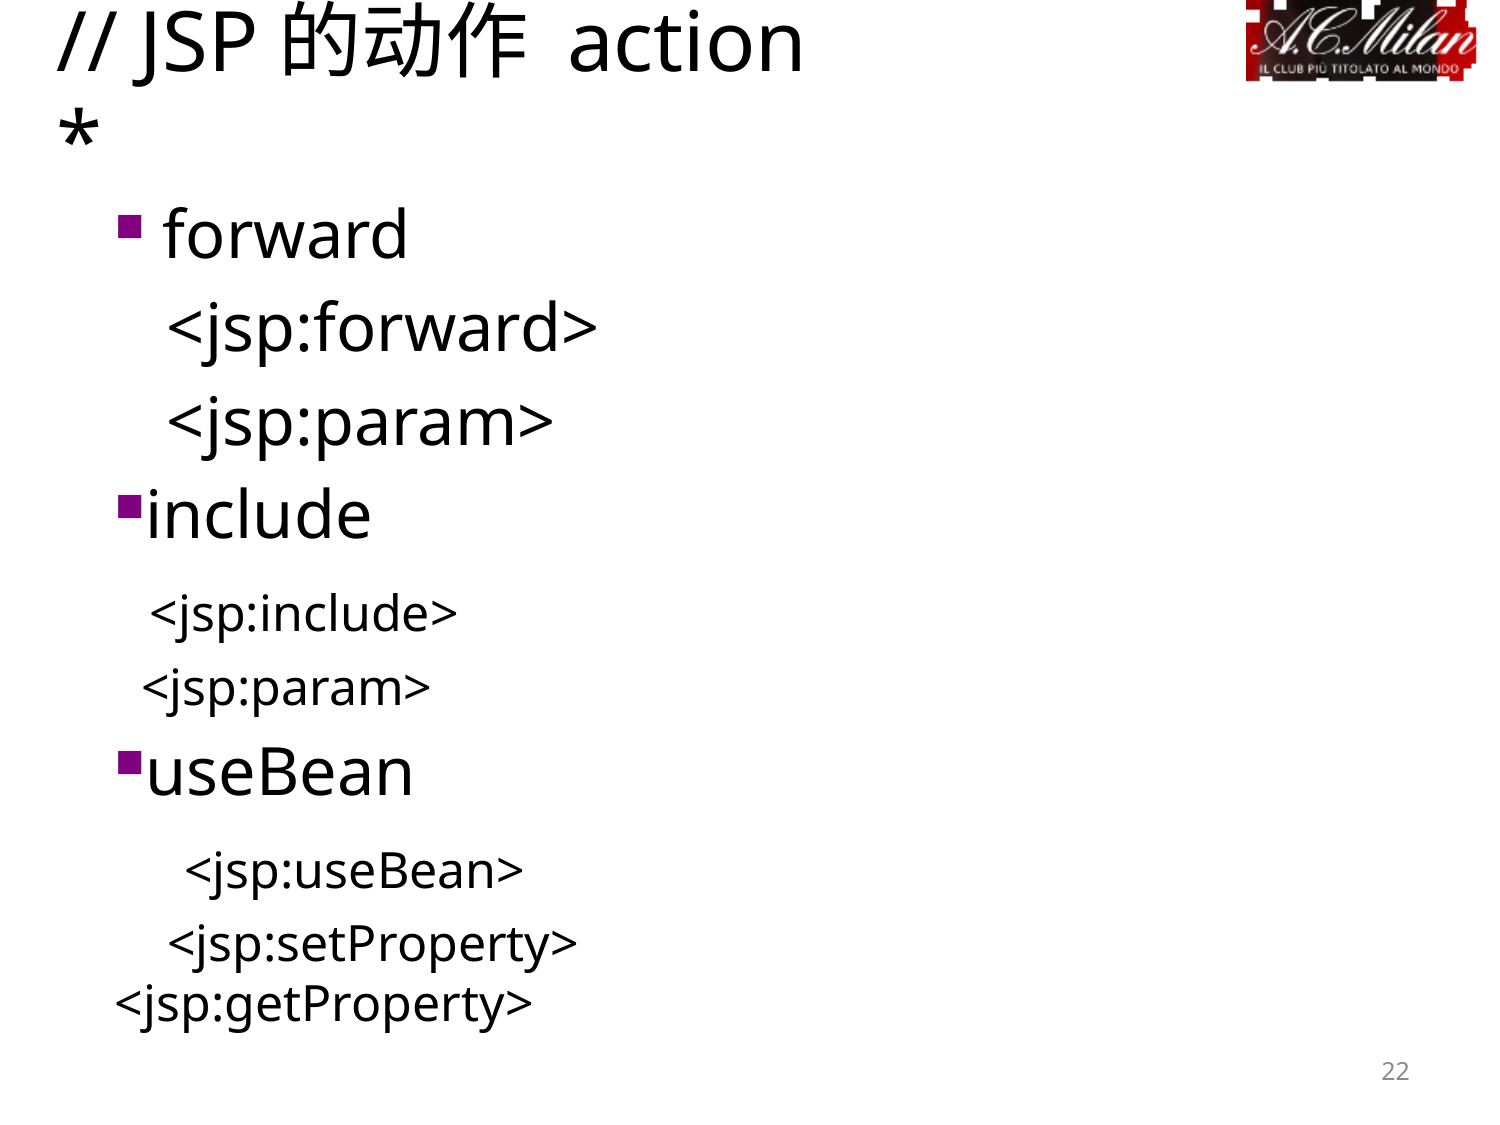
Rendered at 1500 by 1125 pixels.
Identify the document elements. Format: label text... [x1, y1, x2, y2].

text_box forward <jsp:forward> <jsp:param> include <jsp:include> <jsp:param> useBean <jsp:useBean> <jsp:setProperty> <jsp:getProperty> [100, 184, 1026, 810]
slide_number 22 [1074, 1042, 1425, 1103]
picture [1246, 0, 1478, 83]
title // JSP的动作 action * [41, 19, 867, 157]
